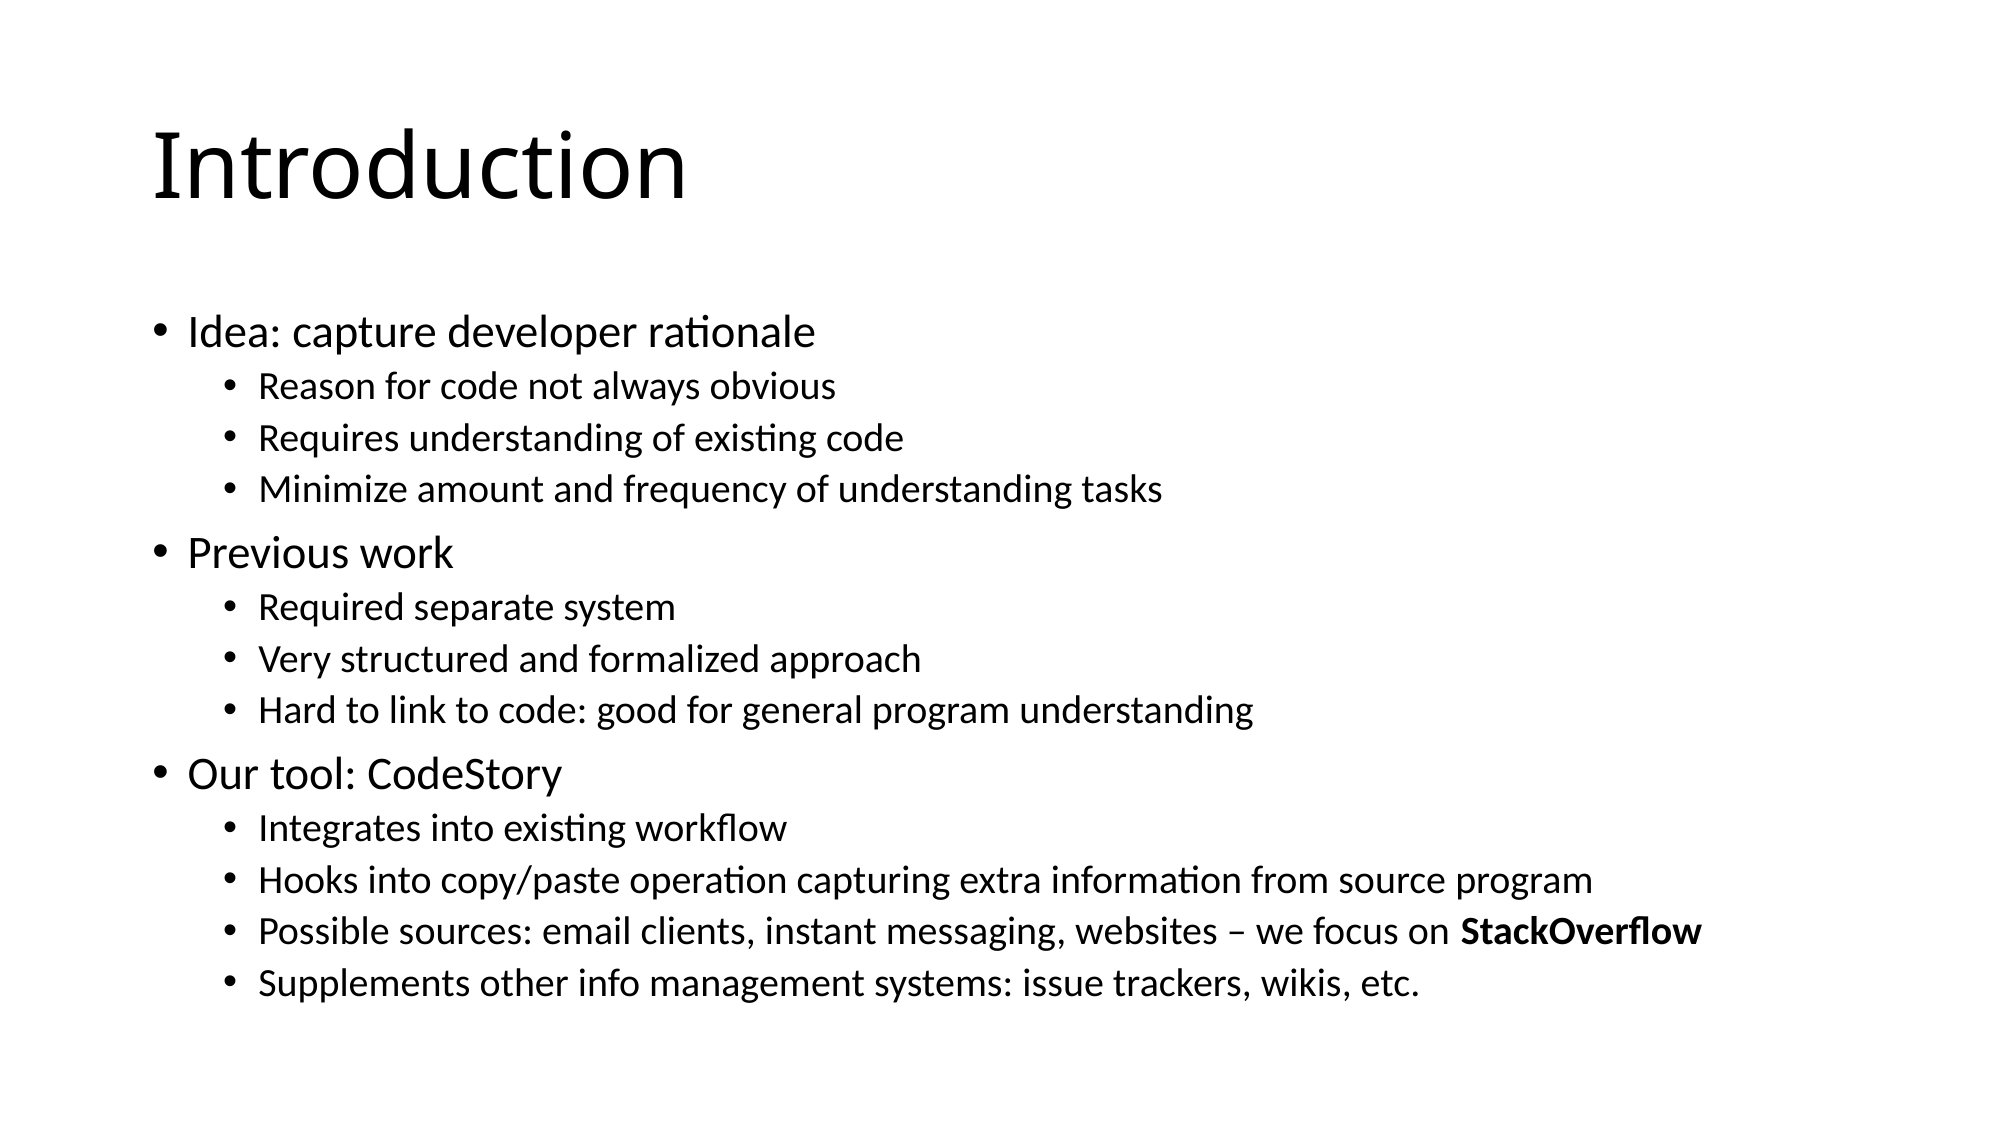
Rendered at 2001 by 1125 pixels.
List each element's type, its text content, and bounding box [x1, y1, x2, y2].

title Introduction [137, 59, 1863, 278]
list Idea: capture developer rationale Reason for code not always obvious Requires understanding of existing code Minimize amount and frequency of understanding tasks Previous work Required separate system Very structured and formalized approach Hard to link to code: good for general program understanding Our tool: CodeStory Integrates into existing workflow Hooks into copy/paste operation capturing extra information from source program Possible sources: email clients, instant messaging, websites – we focus on StackOverflow Supplements other info management systems: issue trackers, wikis, etc. [137, 299, 1863, 1014]
